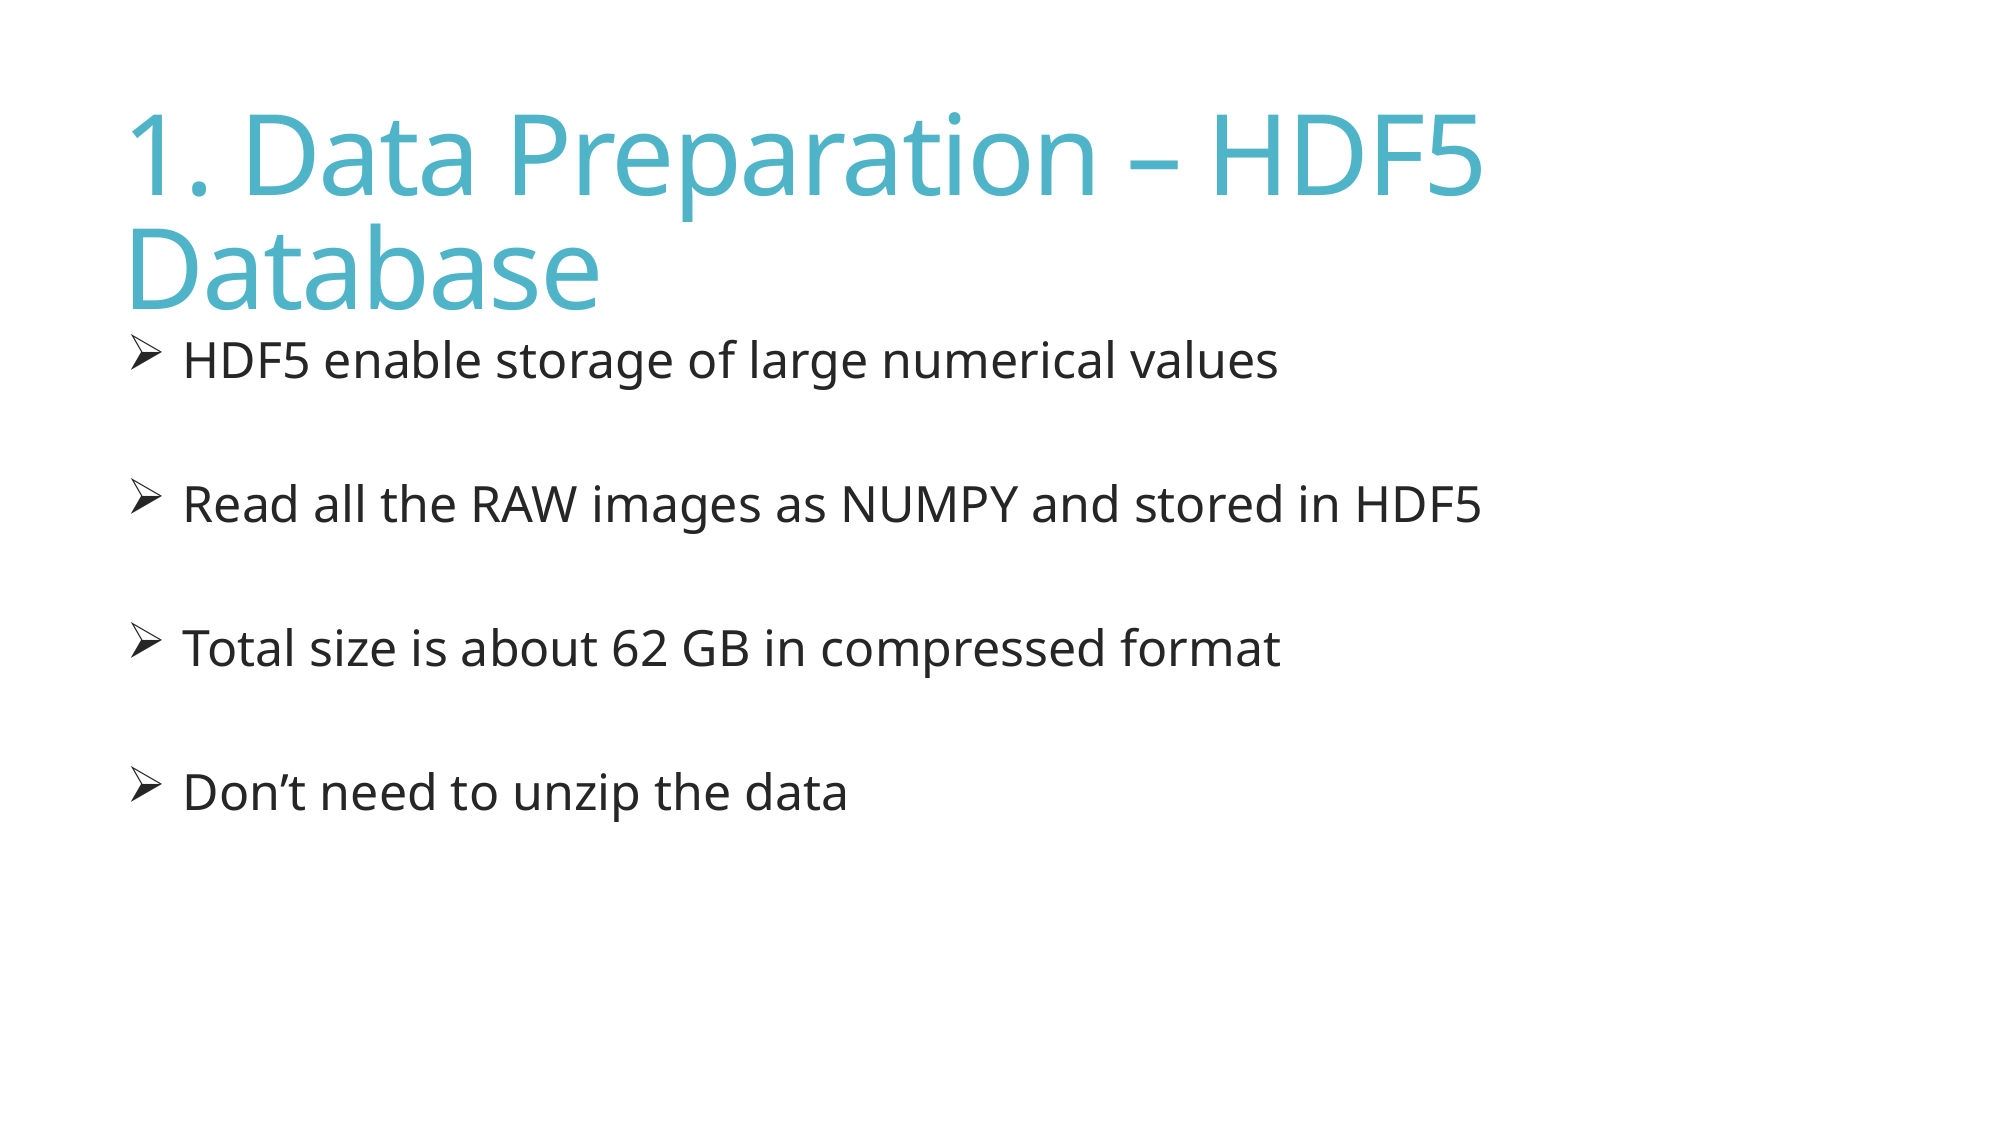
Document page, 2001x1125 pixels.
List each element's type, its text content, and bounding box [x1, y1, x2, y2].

list HDF5 enable storage of large numerical values Read all the RAW images as NUMPY and stored in HDF5 Total size is about 62 GB in compressed format Don’t need to unzip the data [111, 329, 1876, 948]
title 1. Data Preparation – HDF5 Database [107, 81, 1875, 354]
